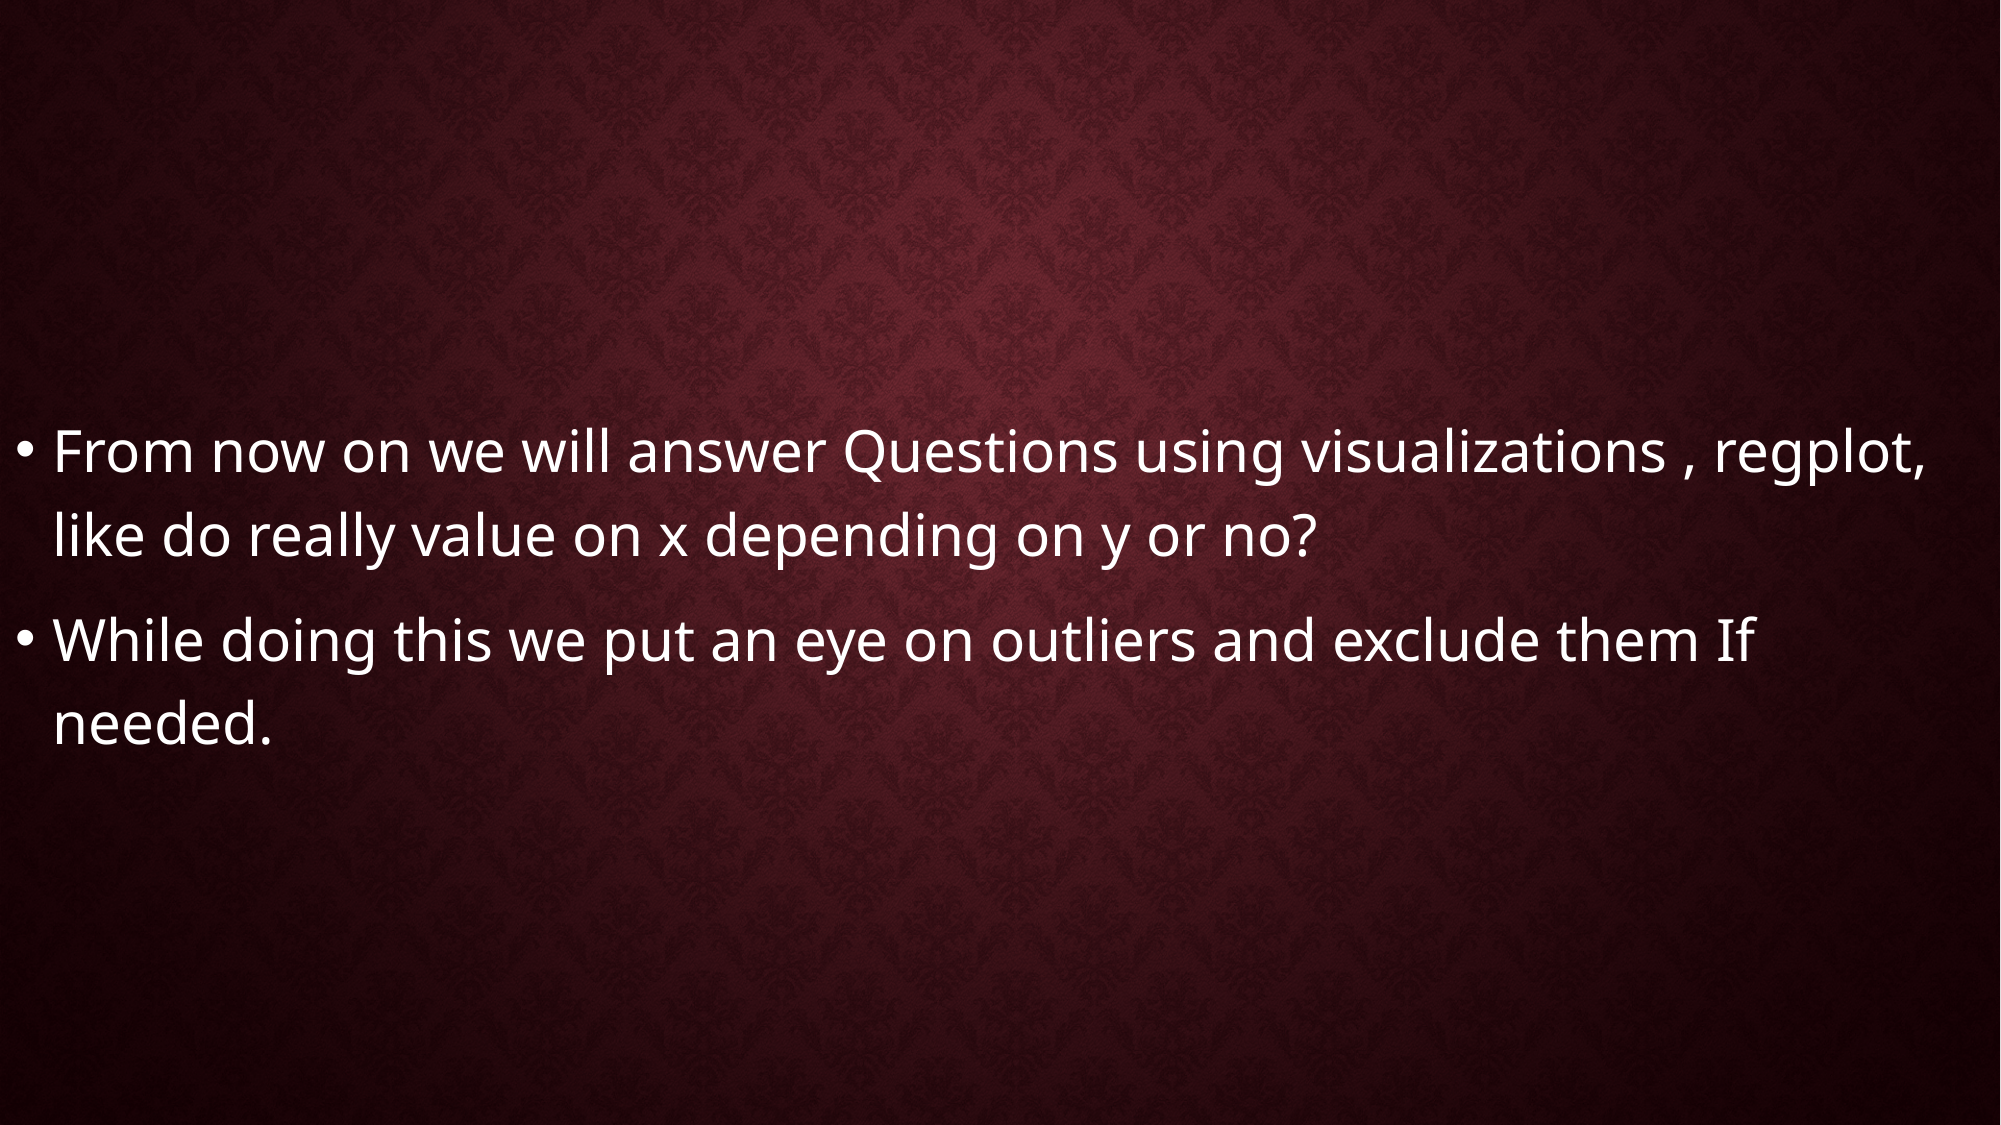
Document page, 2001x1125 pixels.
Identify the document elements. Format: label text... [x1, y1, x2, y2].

list From now on we will answer Questions using visualizations , regplot, like do really value on x depending on y or no? While doing this we put an eye on outliers and exclude them If needed. [0, 392, 2000, 734]
